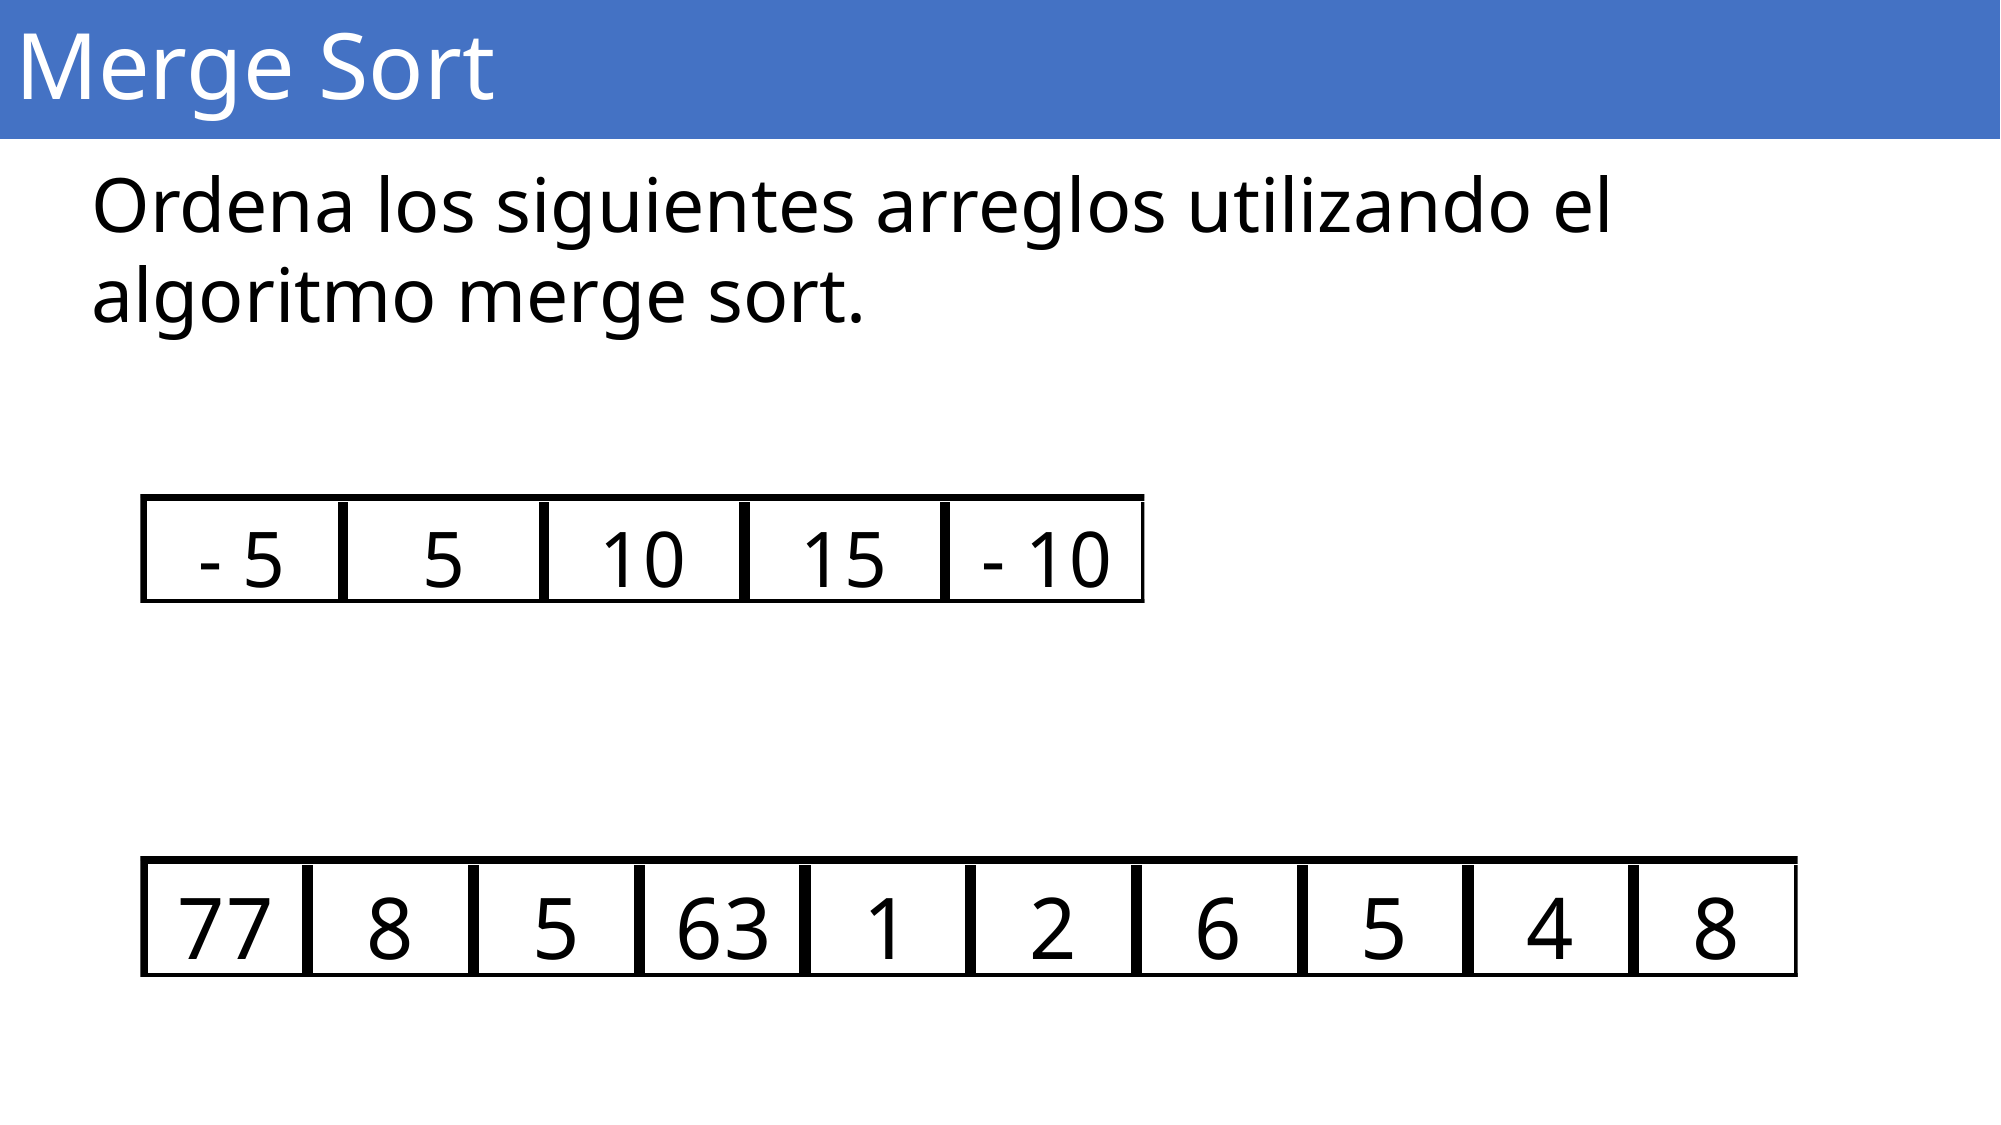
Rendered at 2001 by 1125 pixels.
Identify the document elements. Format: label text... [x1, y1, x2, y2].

title Merge Sort [0, 0, 2000, 139]
text_box Ordena los siguientes arreglos utilizando el algoritmo merge sort. [76, 150, 1965, 345]
picture [140, 494, 1148, 607]
picture [140, 856, 1802, 981]
